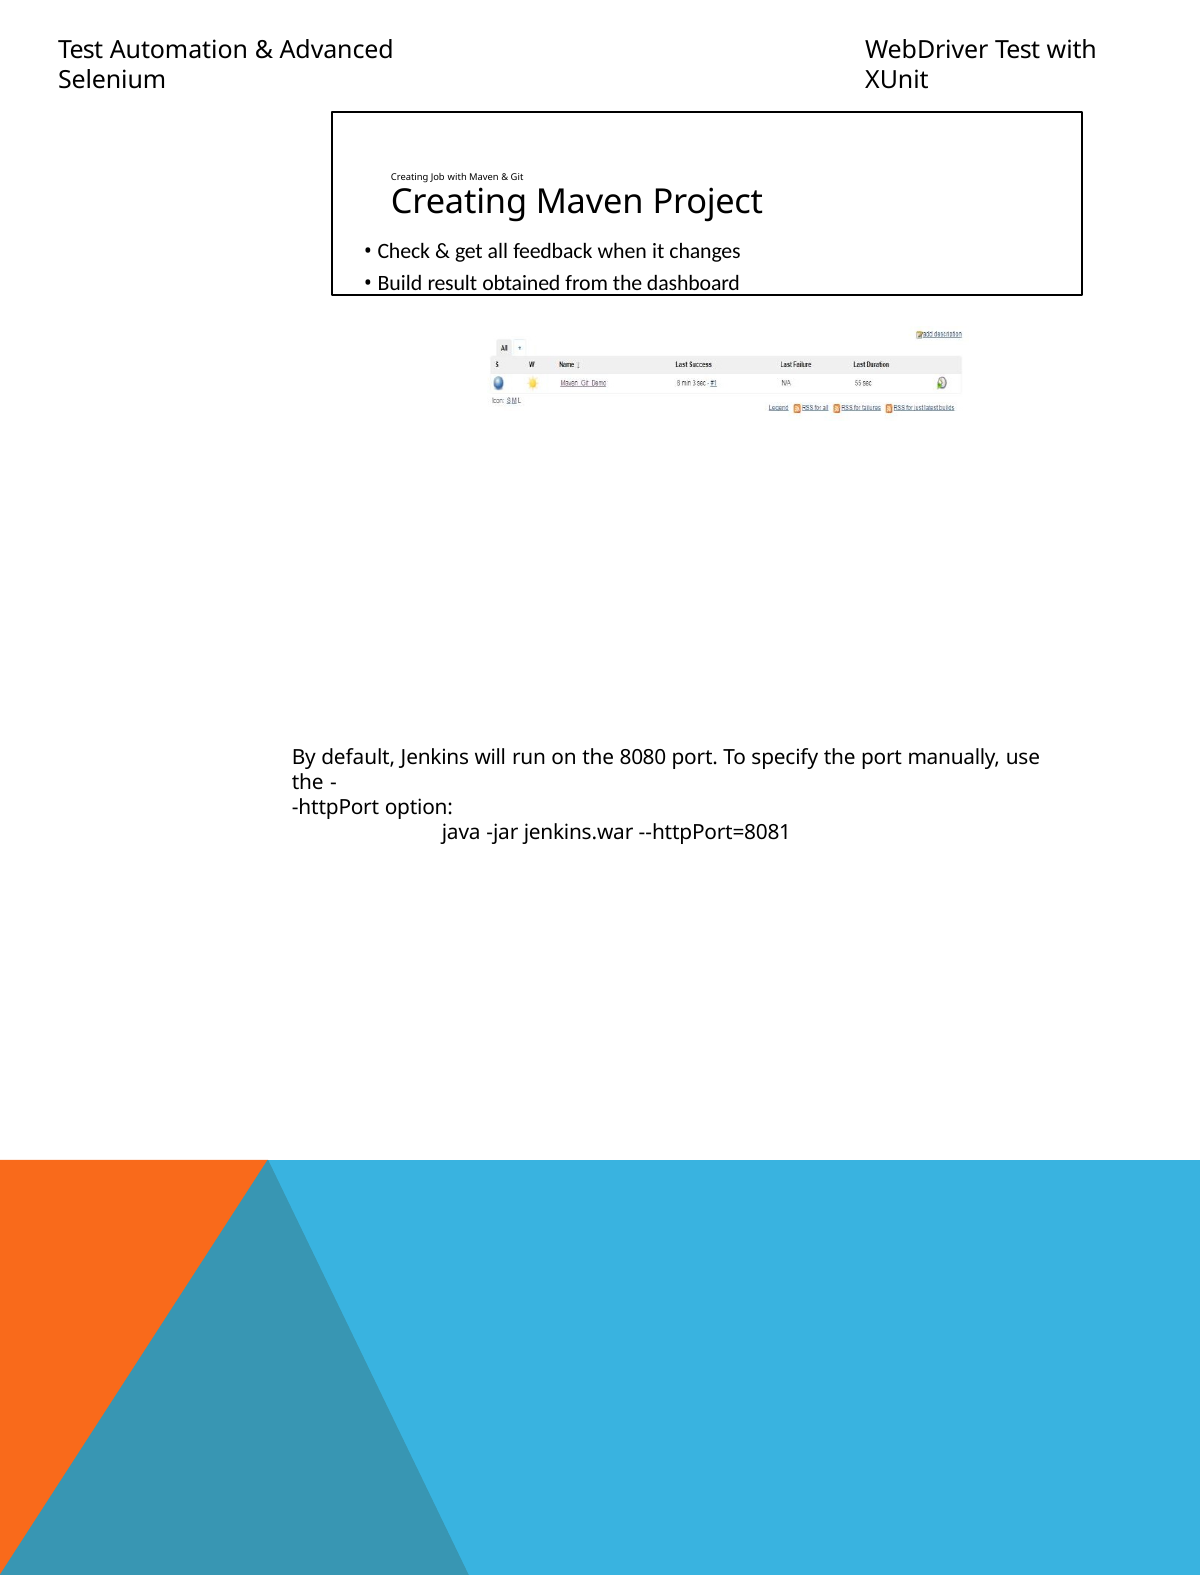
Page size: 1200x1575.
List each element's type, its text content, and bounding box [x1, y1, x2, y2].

text_box Test Automation & Advanced Selenium [56, 31, 490, 94]
text_box Creating Job with Maven & Git Creating Maven Project Check & get all feedback when it changes Build result obtained from the dashboard [331, 112, 1082, 296]
text_box WebDriver Test with XUnit [863, 31, 1157, 94]
picture [487, 326, 970, 421]
text_box By default, Jenkins will run on the 8080 port. To specify the port manually, use the - -httpPort option: java -jar jenkins.war --httpPort=8081 [289, 741, 1057, 844]
